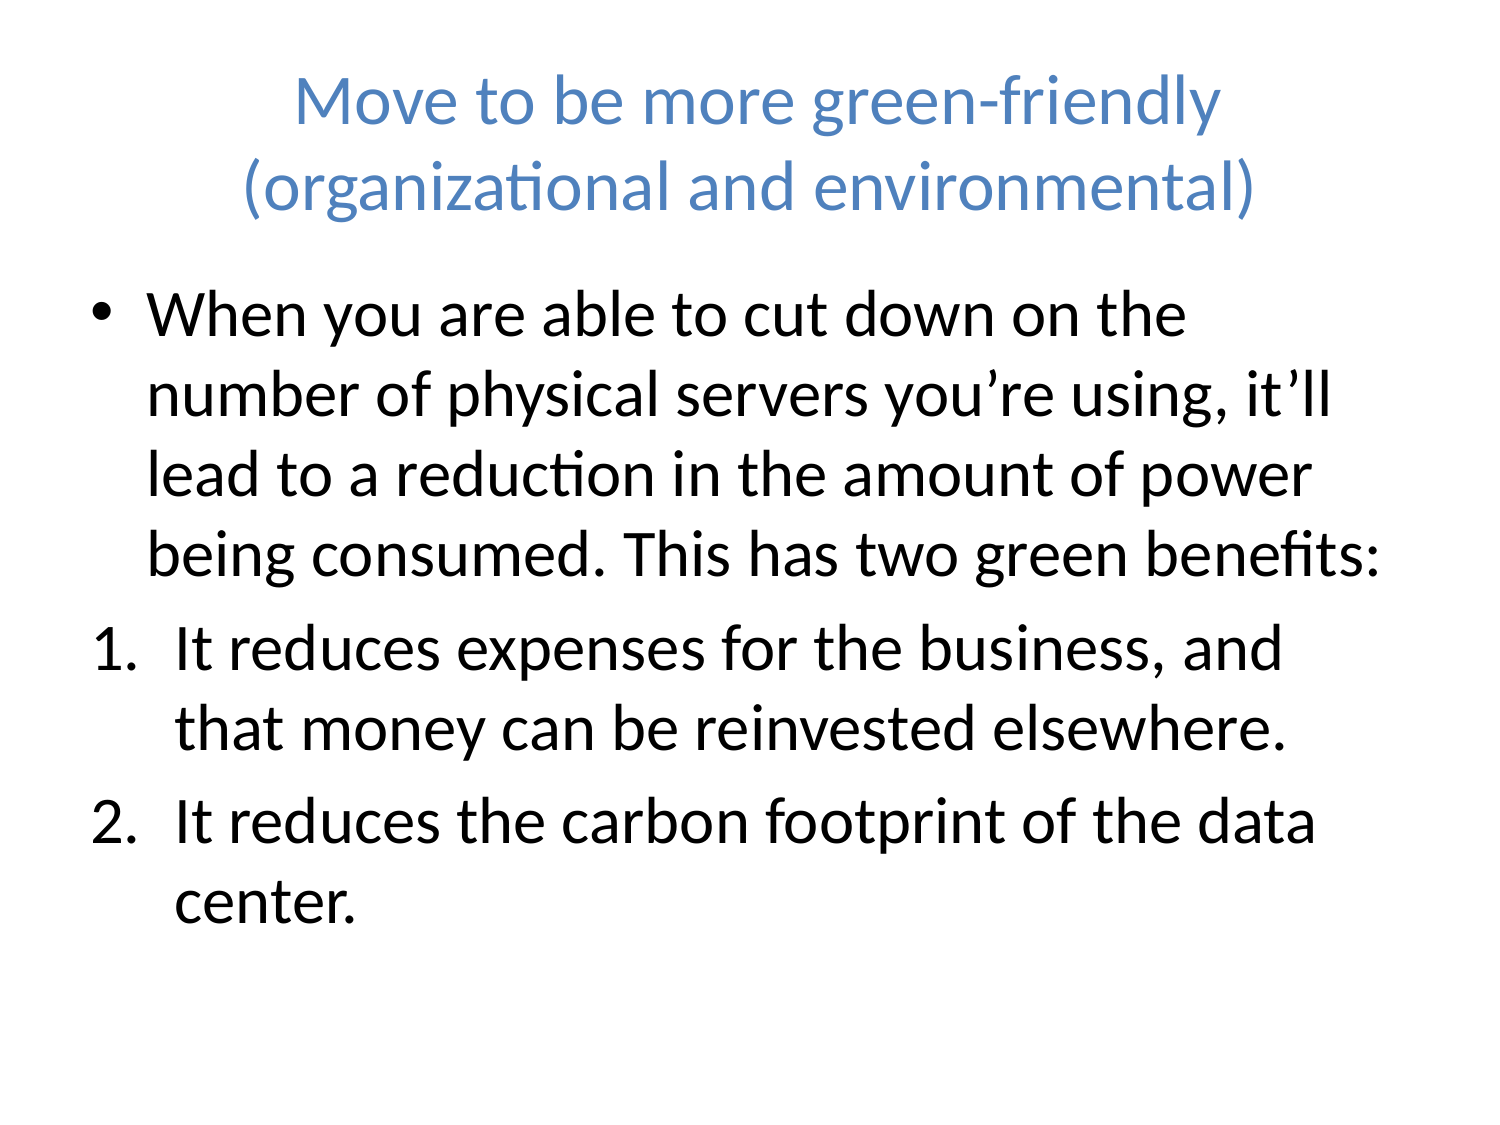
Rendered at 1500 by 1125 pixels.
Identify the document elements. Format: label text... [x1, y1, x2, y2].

list When you are able to cut down on the number of physical servers you’re using, it’ll lead to a reduction in the amount of power being consumed. This has two green benefits: It reduces expenses for the business, and that money can be reinvested elsewhere. It reduces the carbon footprint of the data center. [75, 262, 1425, 1005]
title Move to be more green-friendly (organizational and environmental) [75, 45, 1425, 233]
